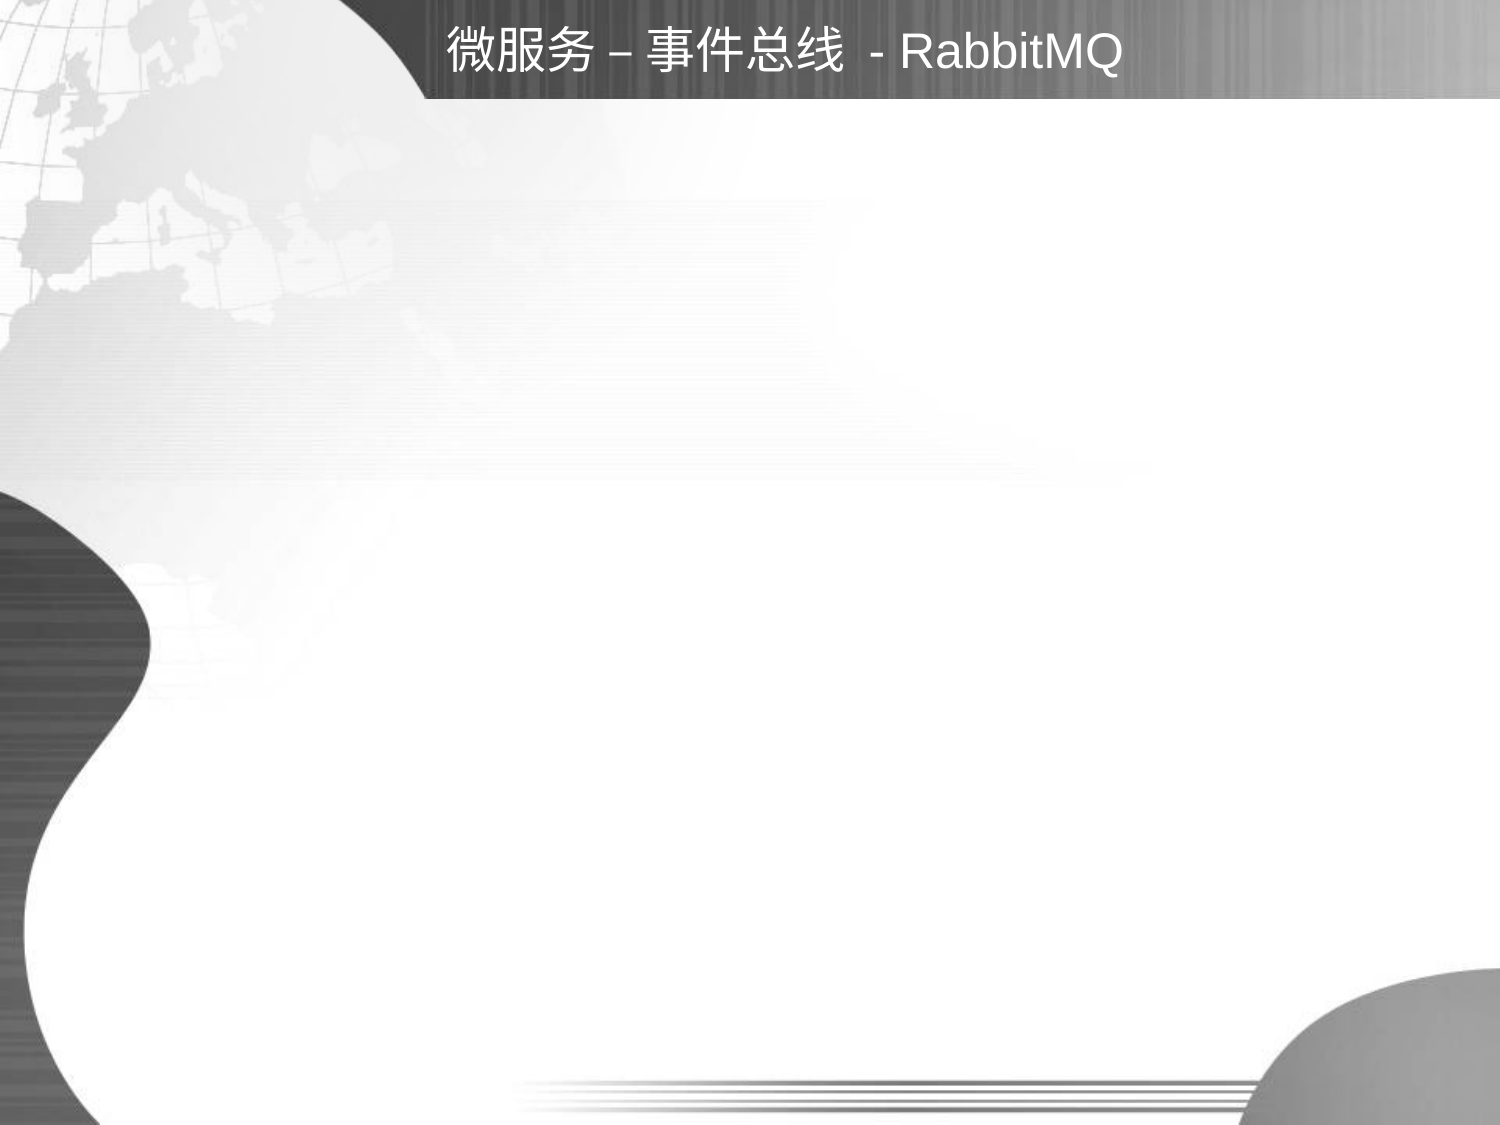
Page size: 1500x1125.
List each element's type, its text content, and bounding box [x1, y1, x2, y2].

title 微服务 – 事件总线 - RabbitMQ [430, 0, 1489, 97]
picture [0, 0, 1500, 1125]
